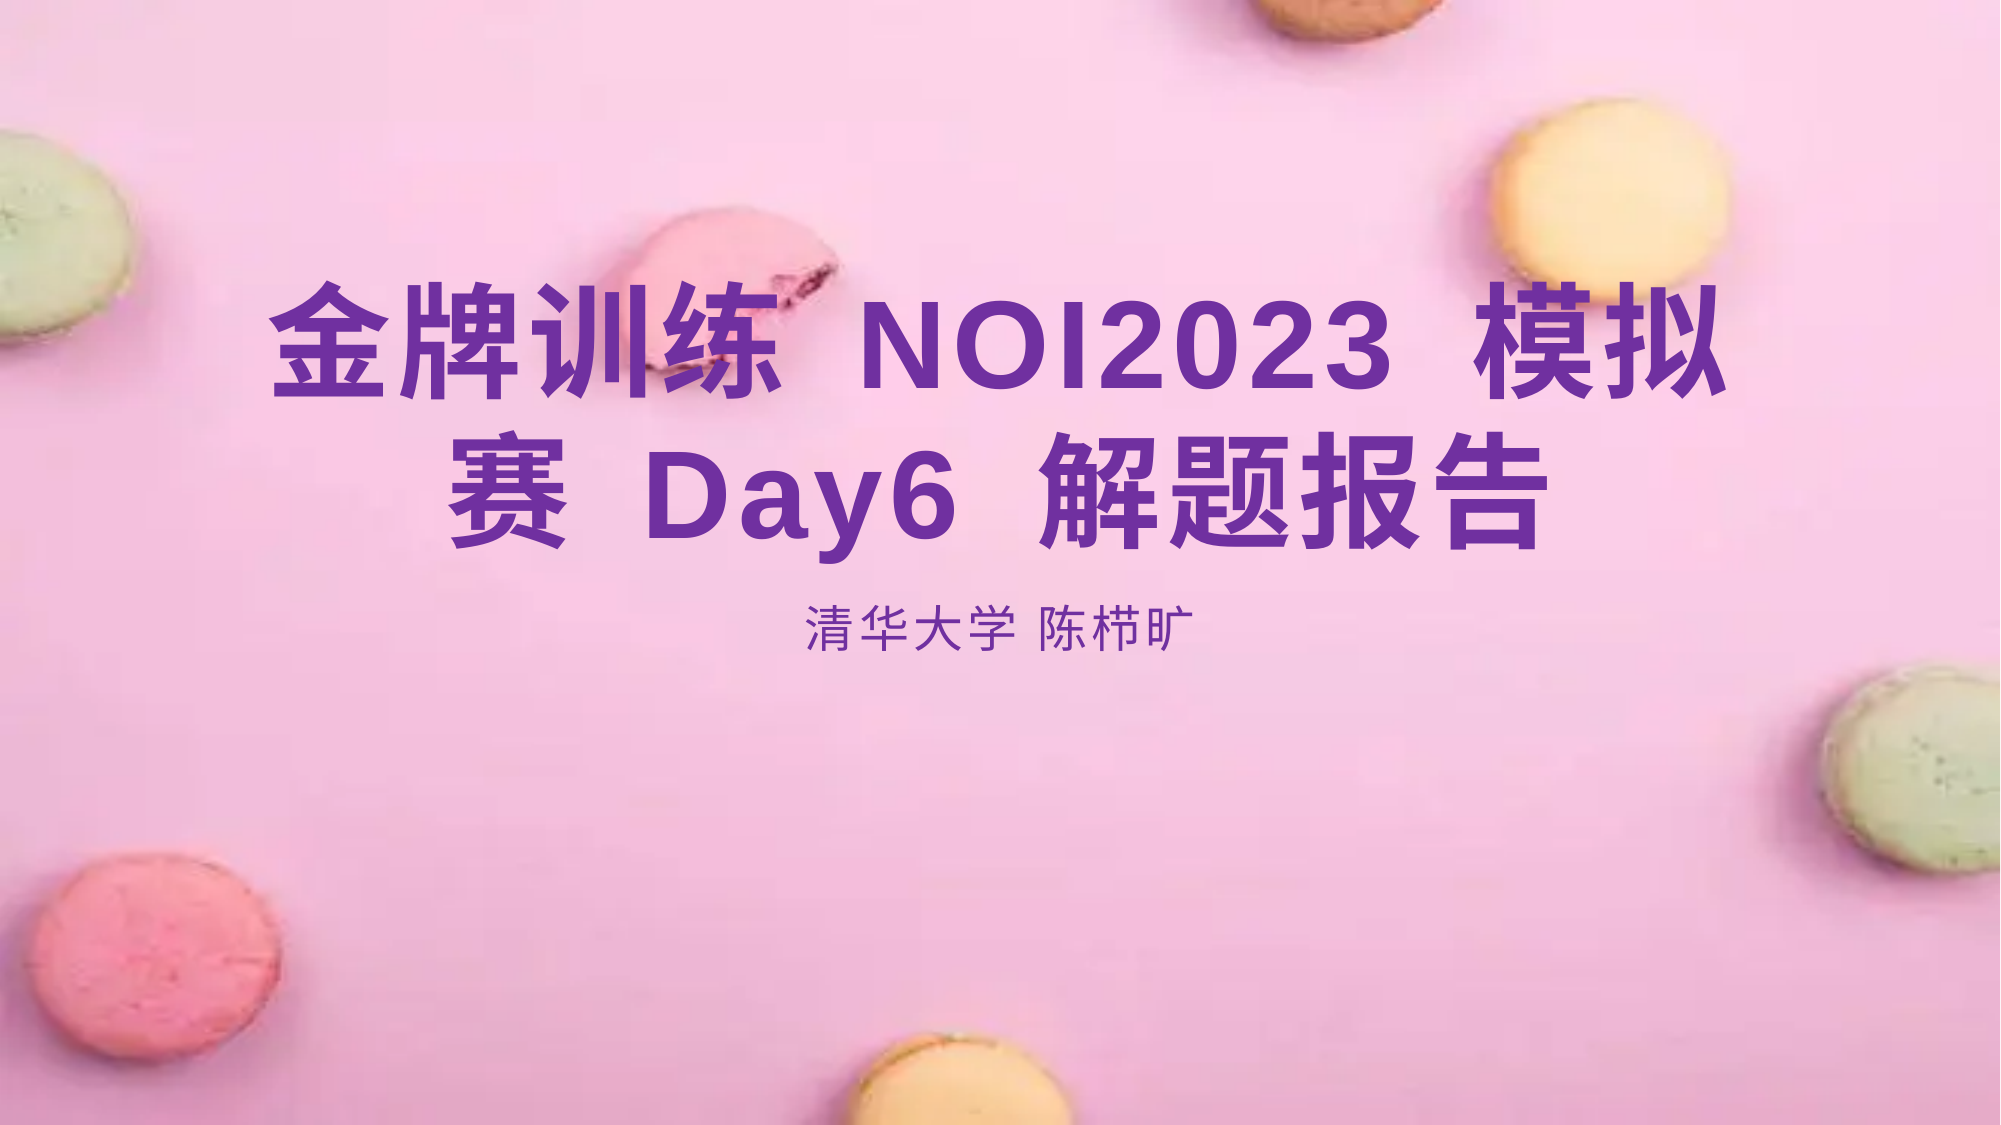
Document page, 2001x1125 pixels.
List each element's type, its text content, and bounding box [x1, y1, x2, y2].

picture [0, 0, 2001, 1125]
subtitle 清华大学 陈栉旷 [196, 584, 1805, 826]
title 金牌训练 NOI2023 模拟赛 Day6 解题报告 [196, 149, 1805, 572]
